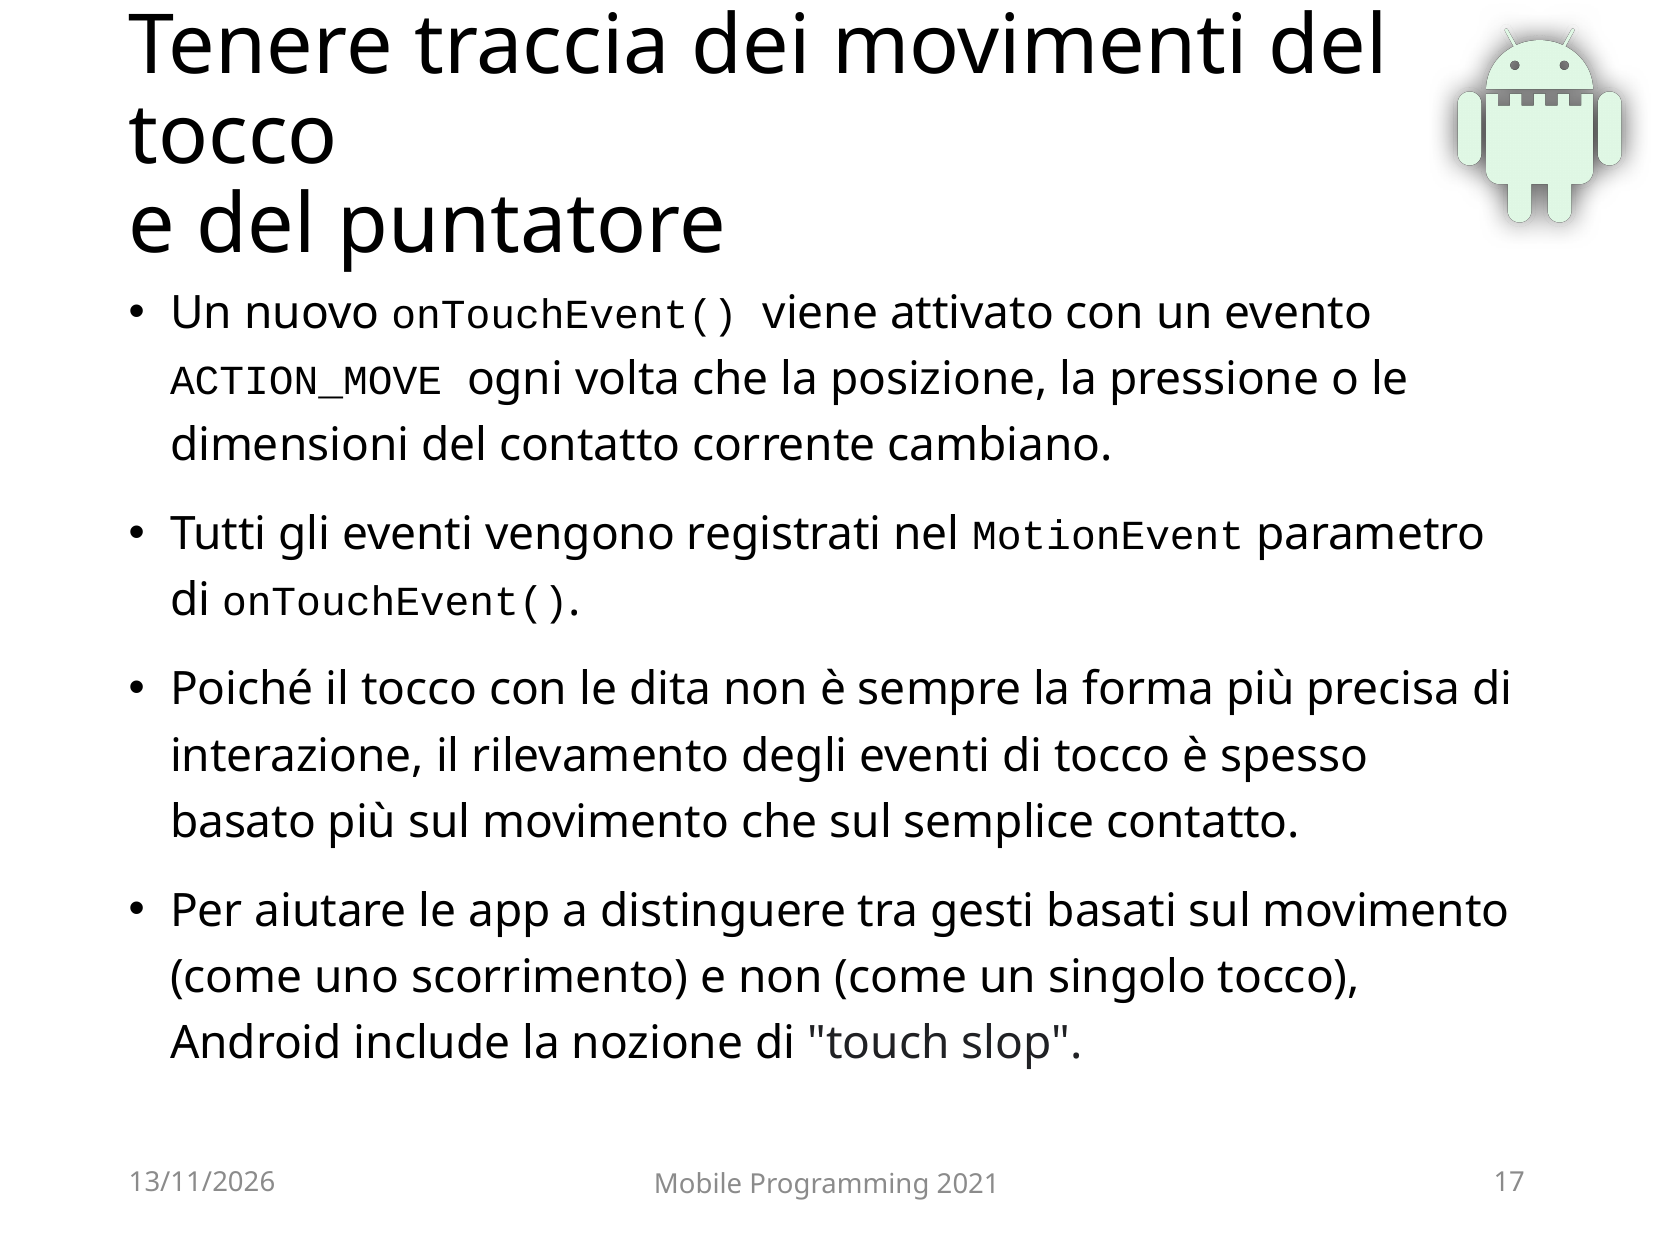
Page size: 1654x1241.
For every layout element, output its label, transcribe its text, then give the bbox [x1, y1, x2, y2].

slide_number 17 [1167, 1149, 1540, 1216]
list Un nuovo onTouchEvent() viene attivato con un evento ACTION_MOVE ogni volta che la posizione, la pressione o le dimensioni del contatto corrente cambiano. Tutti gli eventi vengono registrati nel MotionEvent parametro di onTouchEvent(). Poiché il tocco con le dita non è sempre la forma più precisa di interazione, il rilevamento degli eventi di tocco è spesso basato più sul movimento che sul semplice contatto. Per aiutare le app a distinguere tra gesti basati sul movimento (come uno scorrimento) e non (come un singolo tocco), Android include la nozione di "touch slop". [113, 264, 1540, 1110]
title Tenere traccia dei movimenti del tocco e del puntatore [113, 66, 1540, 207]
footer Mobile Programming 2021 [547, 1149, 1106, 1216]
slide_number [113, 1149, 486, 1216]
picture [1453, 24, 1626, 227]
